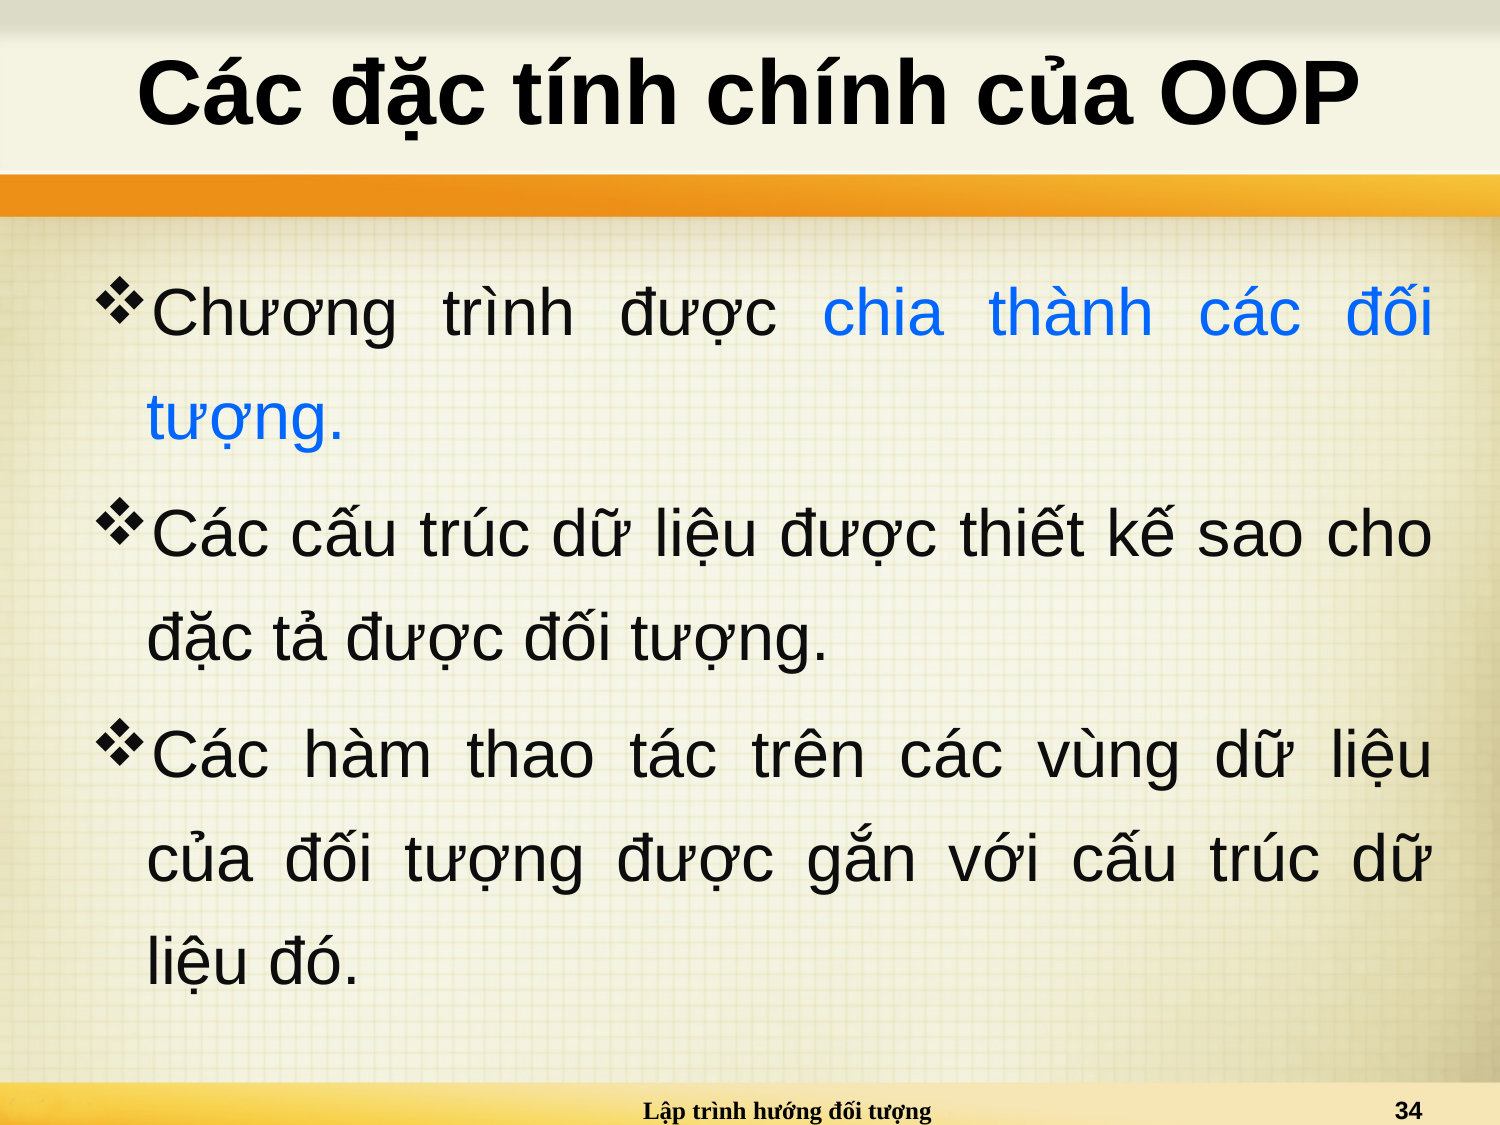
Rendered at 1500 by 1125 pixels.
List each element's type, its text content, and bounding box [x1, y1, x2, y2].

slide_number 34 [1087, 1087, 1438, 1125]
title Các đặc tính chính của OOP [0, 0, 1500, 175]
list Chương trình được chia thành các đối tượng. Các cấu trúc dữ liệu được thiết kế sao cho đặc tả được đối tượng. Các hàm thao tác trên các vùng dữ liệu của đối tượng được gắn với cấu trúc dữ liệu đó. [75, 237, 1450, 1046]
picture [0, 175, 1500, 1125]
footer Lập trình hướng đối tượng [549, 1087, 1025, 1125]
